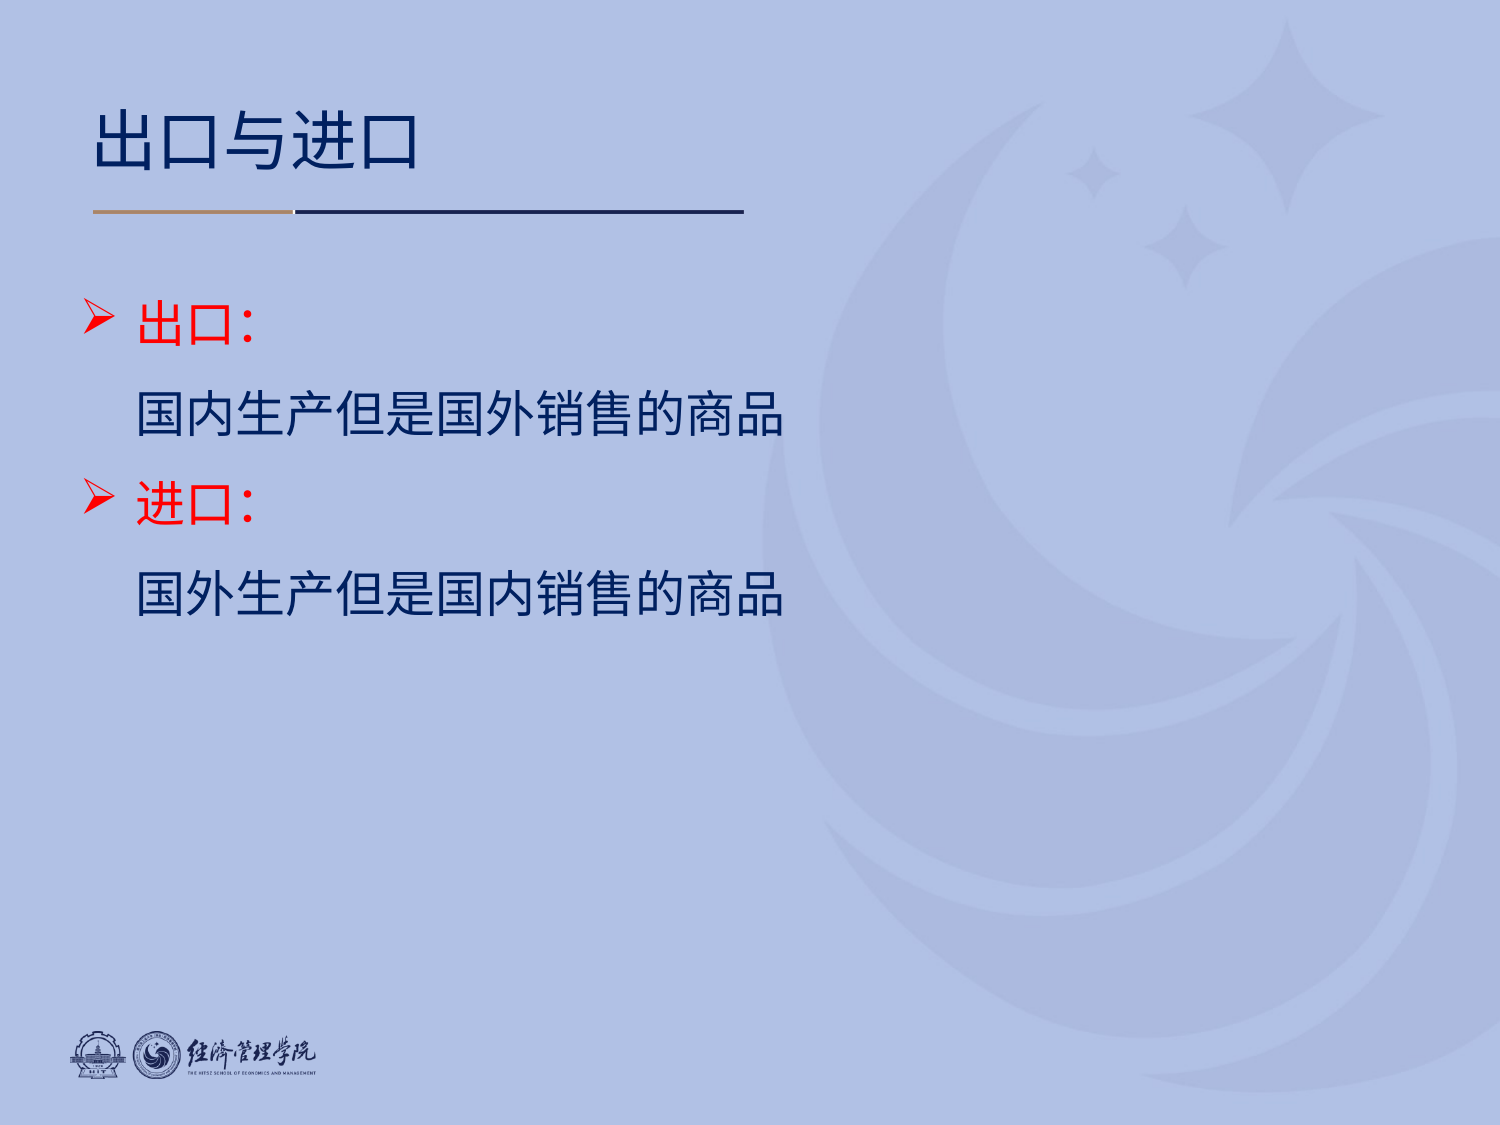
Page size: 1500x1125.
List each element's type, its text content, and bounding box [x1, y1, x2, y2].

title 出口与进口 [75, 45, 1425, 233]
picture [0, 0, 1500, 1125]
text_box 出口： 国内生产但是国外销售的商品 进口： 国外生产但是国内销售的商品 [64, 255, 1388, 721]
